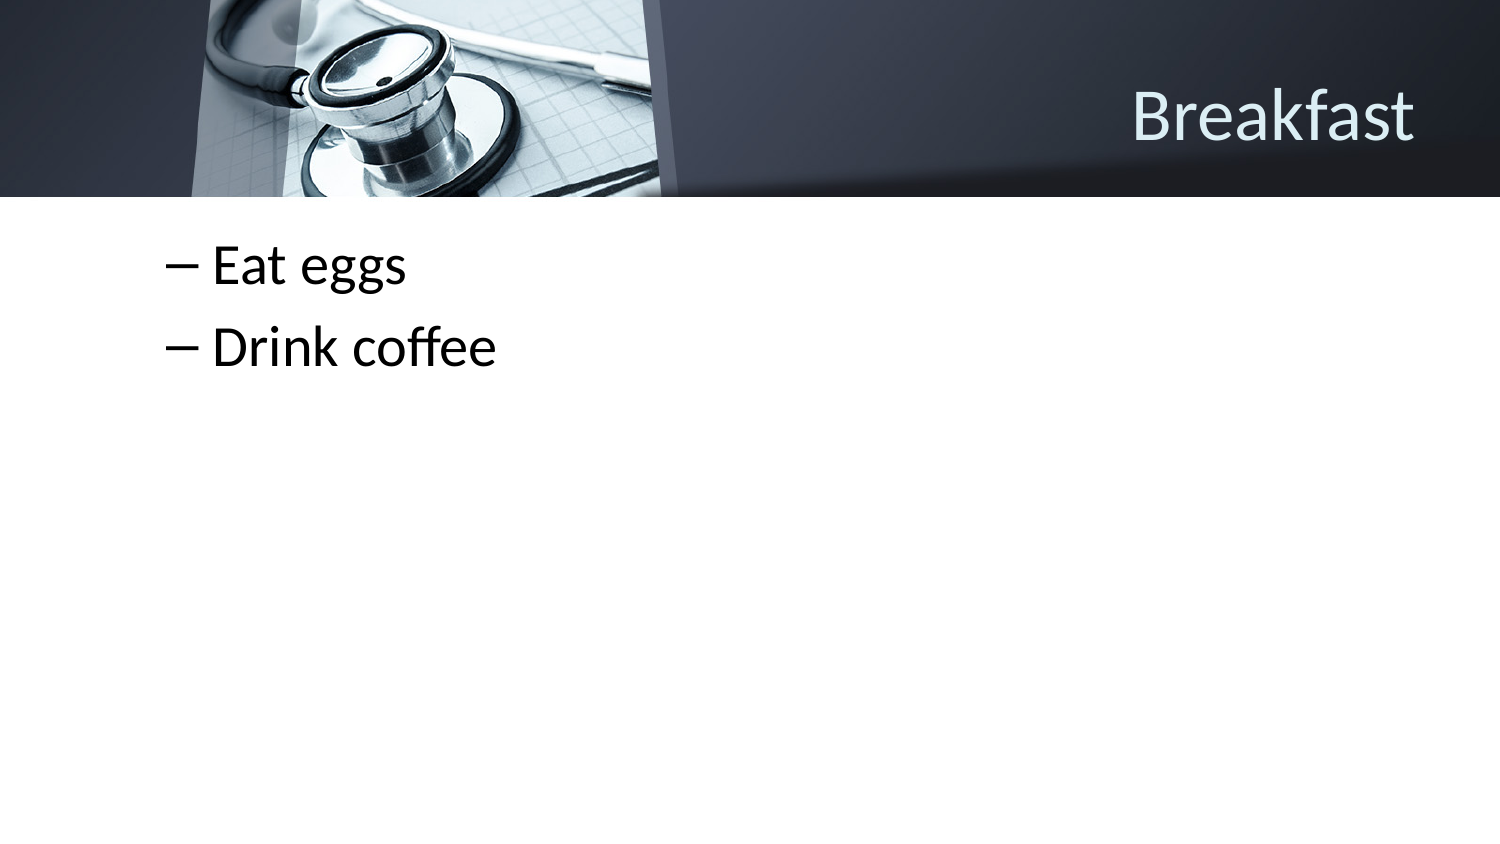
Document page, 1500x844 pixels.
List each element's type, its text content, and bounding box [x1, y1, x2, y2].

title Breakfast [76, 47, 1431, 173]
picture [0, 0, 1500, 844]
list Eat eggs Drink coffee [76, 218, 1429, 784]
